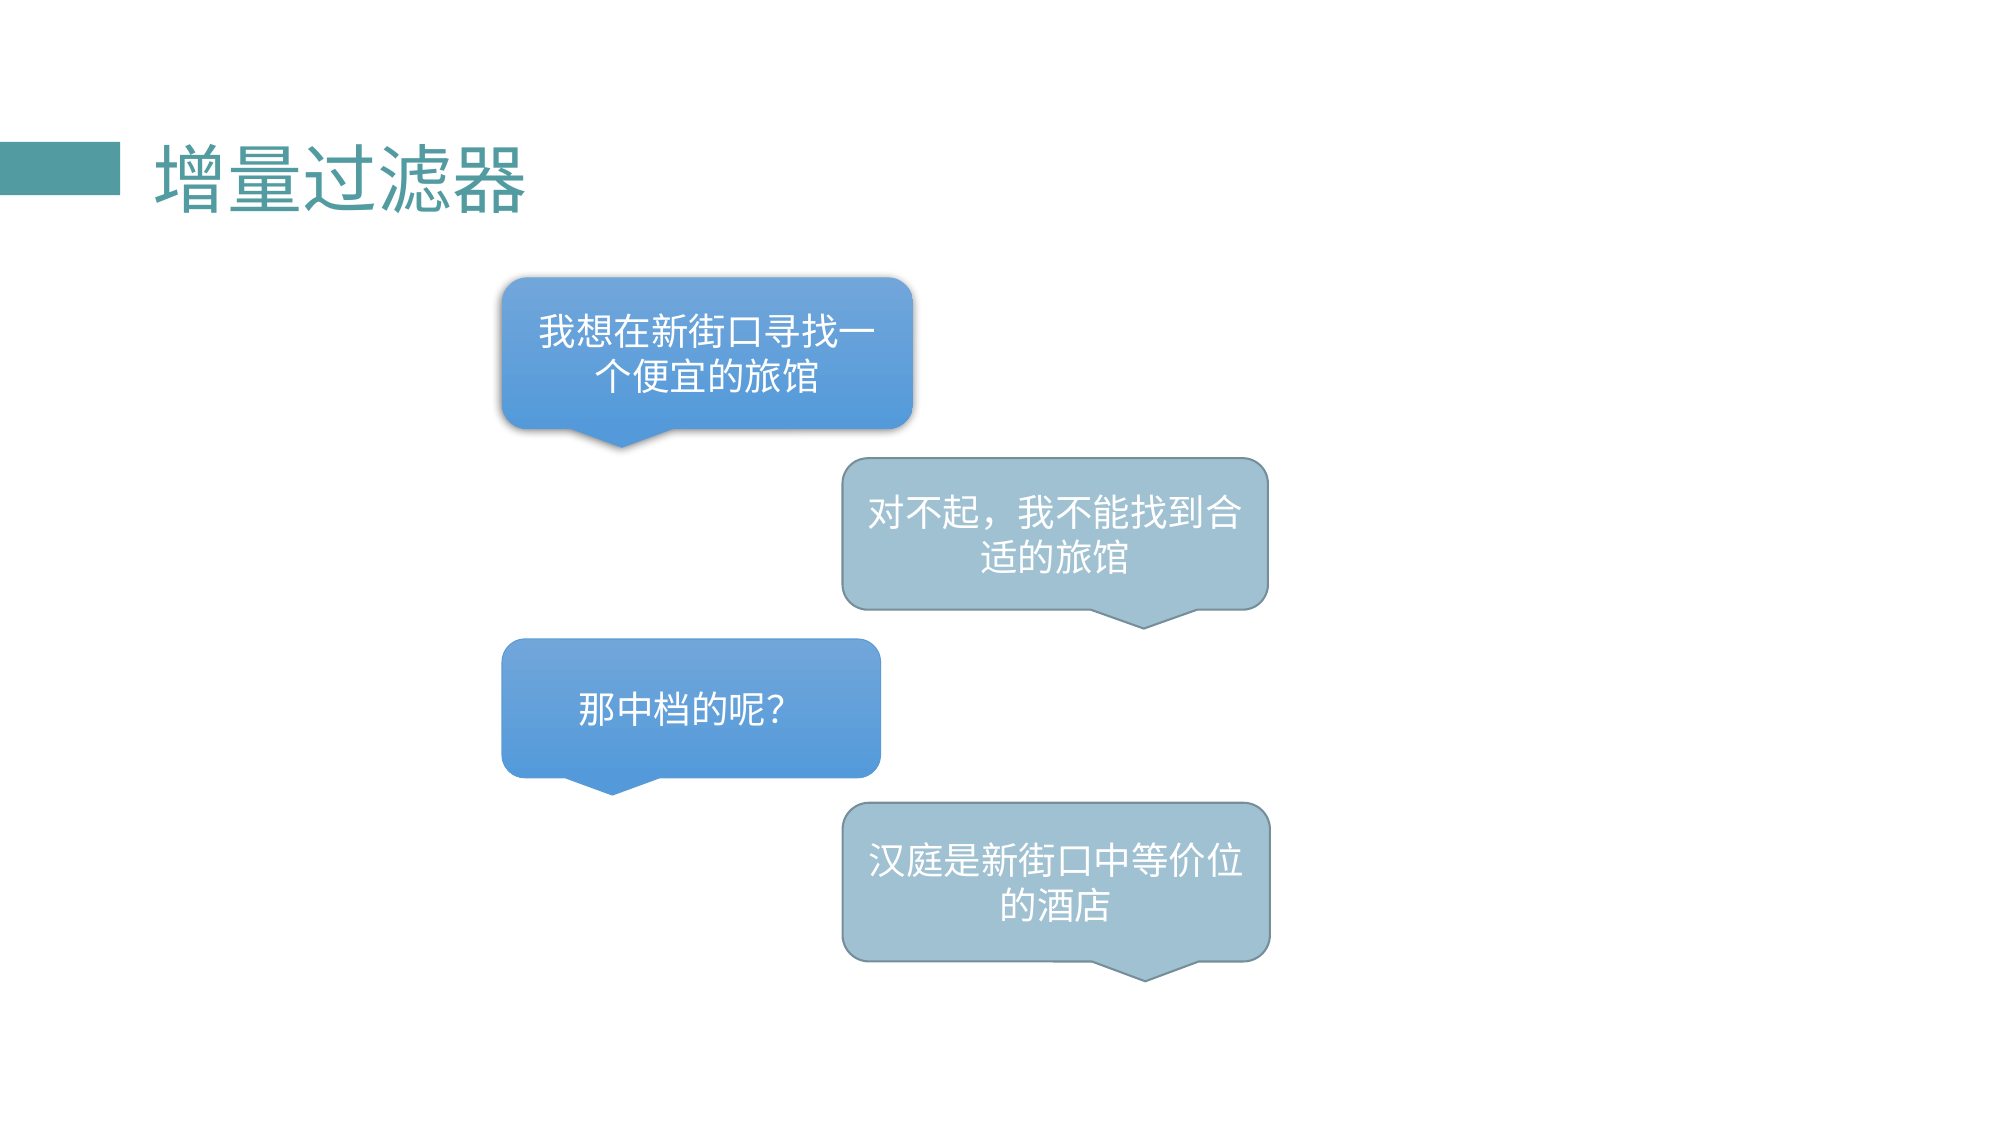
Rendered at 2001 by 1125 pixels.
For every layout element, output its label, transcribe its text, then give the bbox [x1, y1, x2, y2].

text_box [501, 277, 1270, 962]
title 增量过滤器 [137, 59, 1863, 278]
